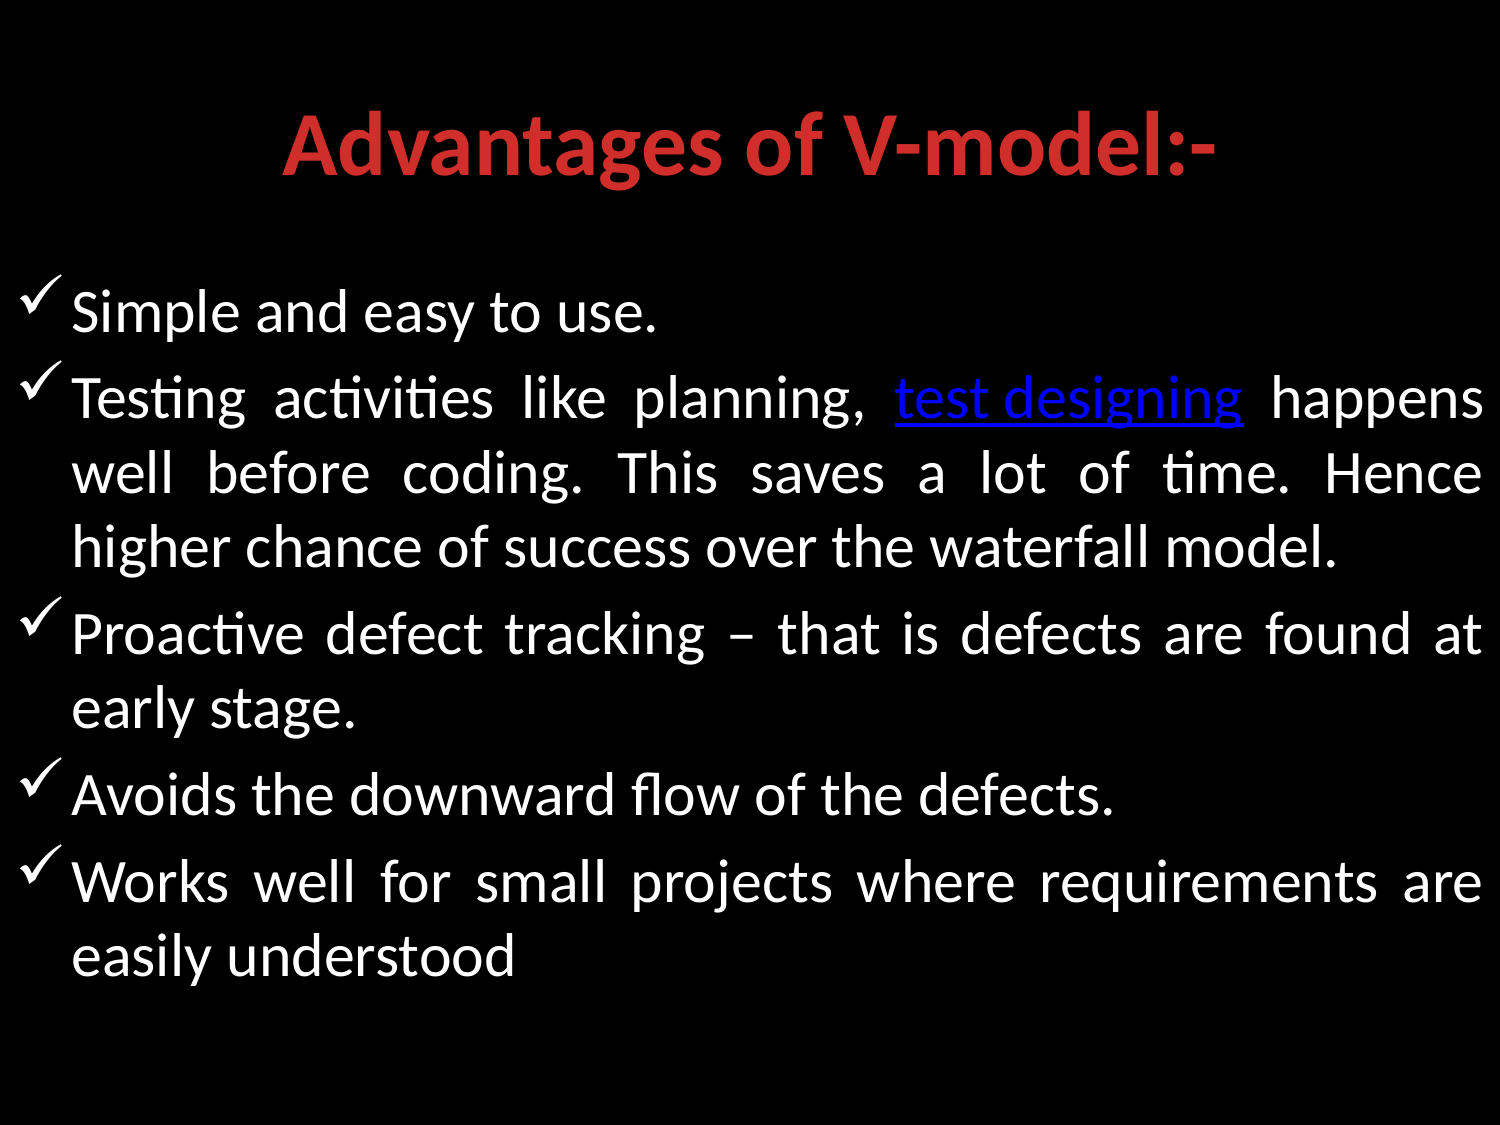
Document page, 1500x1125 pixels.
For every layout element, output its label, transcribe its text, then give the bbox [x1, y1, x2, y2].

list Simple and easy to use. Testing activities like planning, test designing happens well before coding. This saves a lot of time. Hence higher chance of success over the waterfall model. Proactive defect tracking – that is defects are found at early stage. Avoids the downward flow of the defects. Works well for small projects where requirements are easily understood [0, 262, 1500, 1005]
title Advantages of V-model:- [75, 45, 1425, 233]
